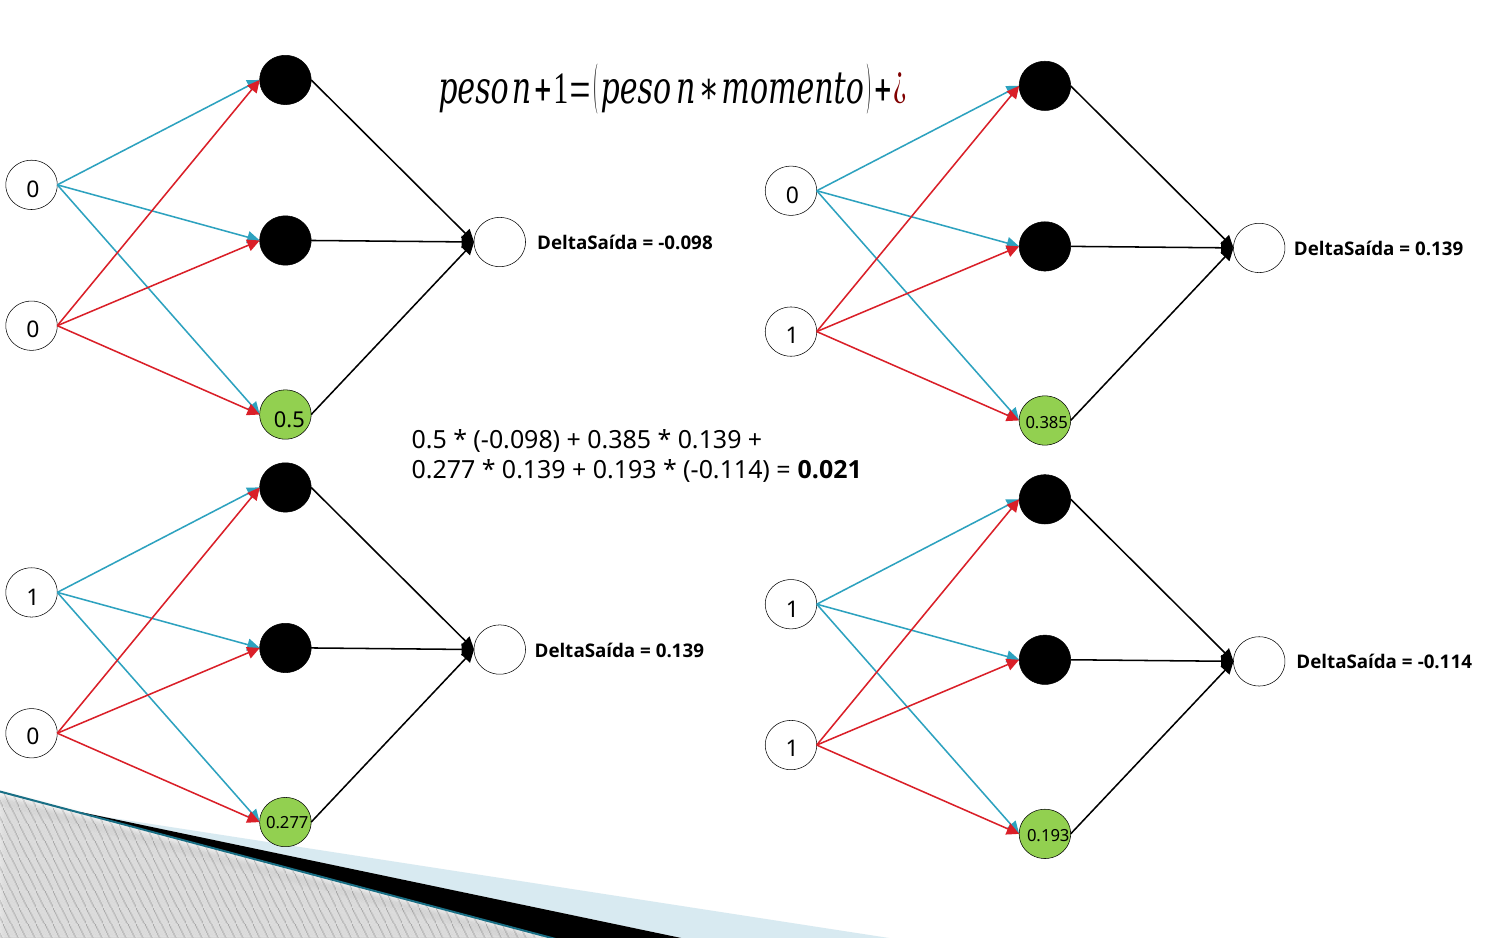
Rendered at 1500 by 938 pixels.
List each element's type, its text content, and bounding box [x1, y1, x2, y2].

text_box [5, 462, 724, 847]
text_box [5, 55, 735, 441]
text_box Baixo [240, 857, 544, 938]
text_box 0.5 * (-0.098) + 0.385 * 0.139 + 0.277 * 0.139 + 0.193 * (-0.114) = 0.021 [396, 416, 877, 492]
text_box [764, 60, 1484, 446]
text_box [765, 474, 1495, 859]
